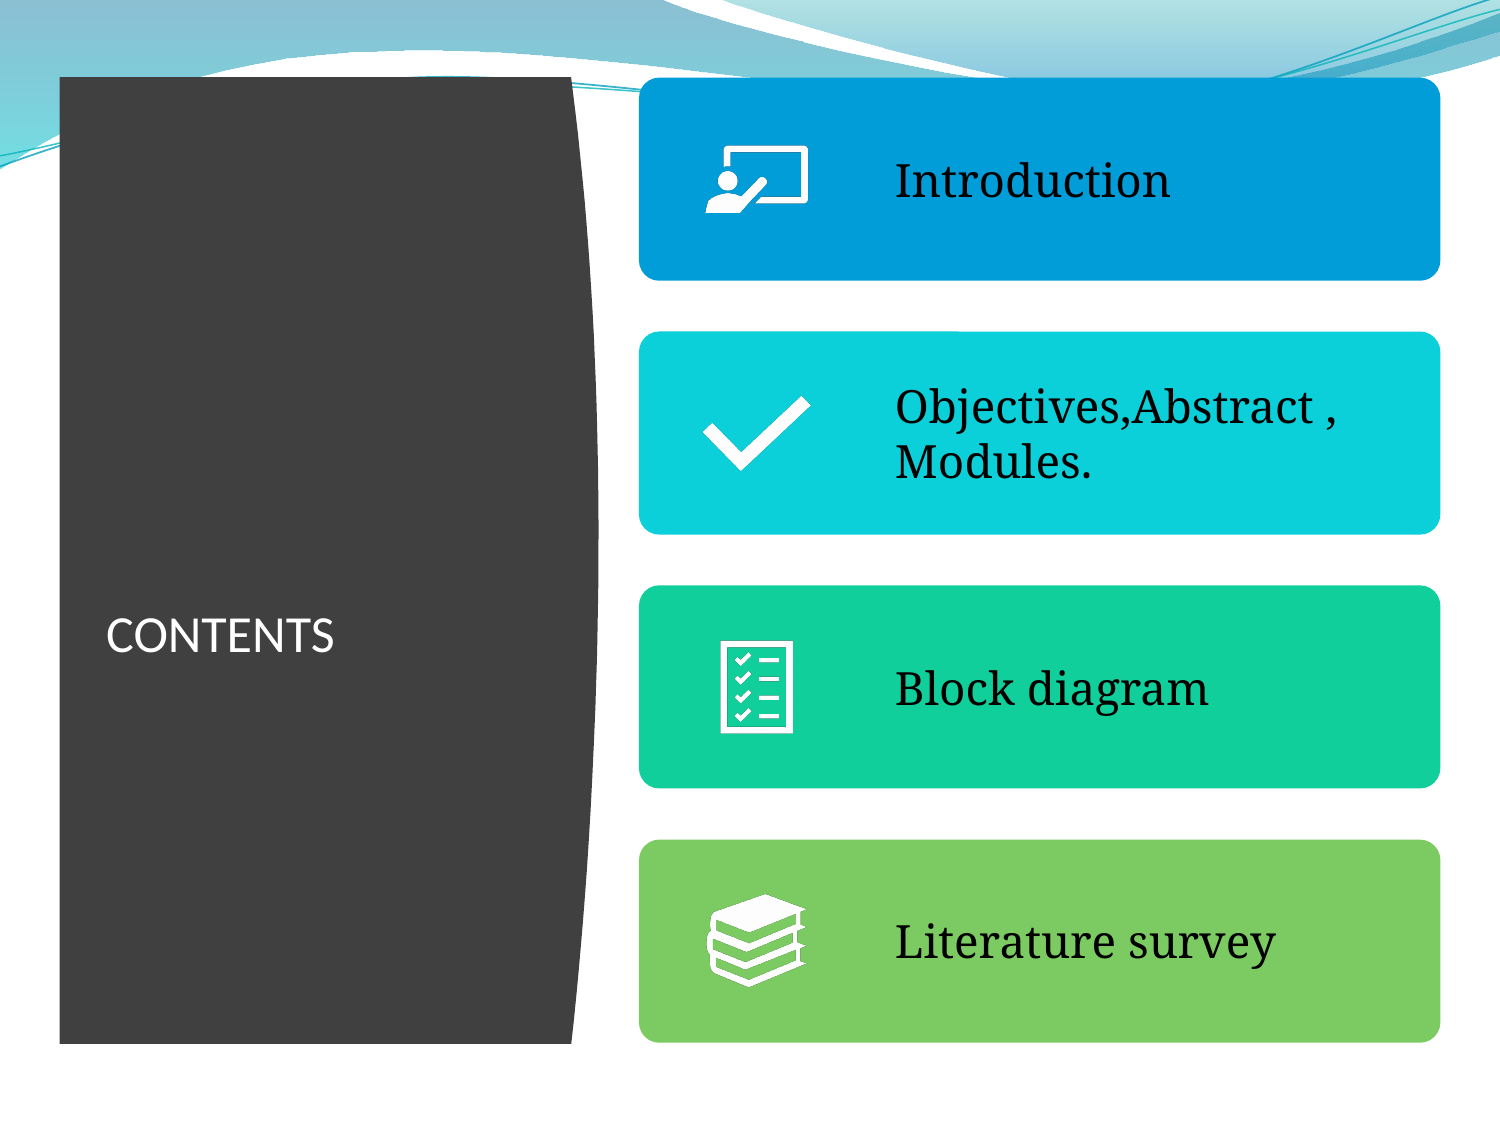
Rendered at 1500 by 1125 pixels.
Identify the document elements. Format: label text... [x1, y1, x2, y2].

title CONTENTS [105, 524, 527, 726]
text_box [59, 77, 599, 1044]
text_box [638, 77, 1441, 1043]
